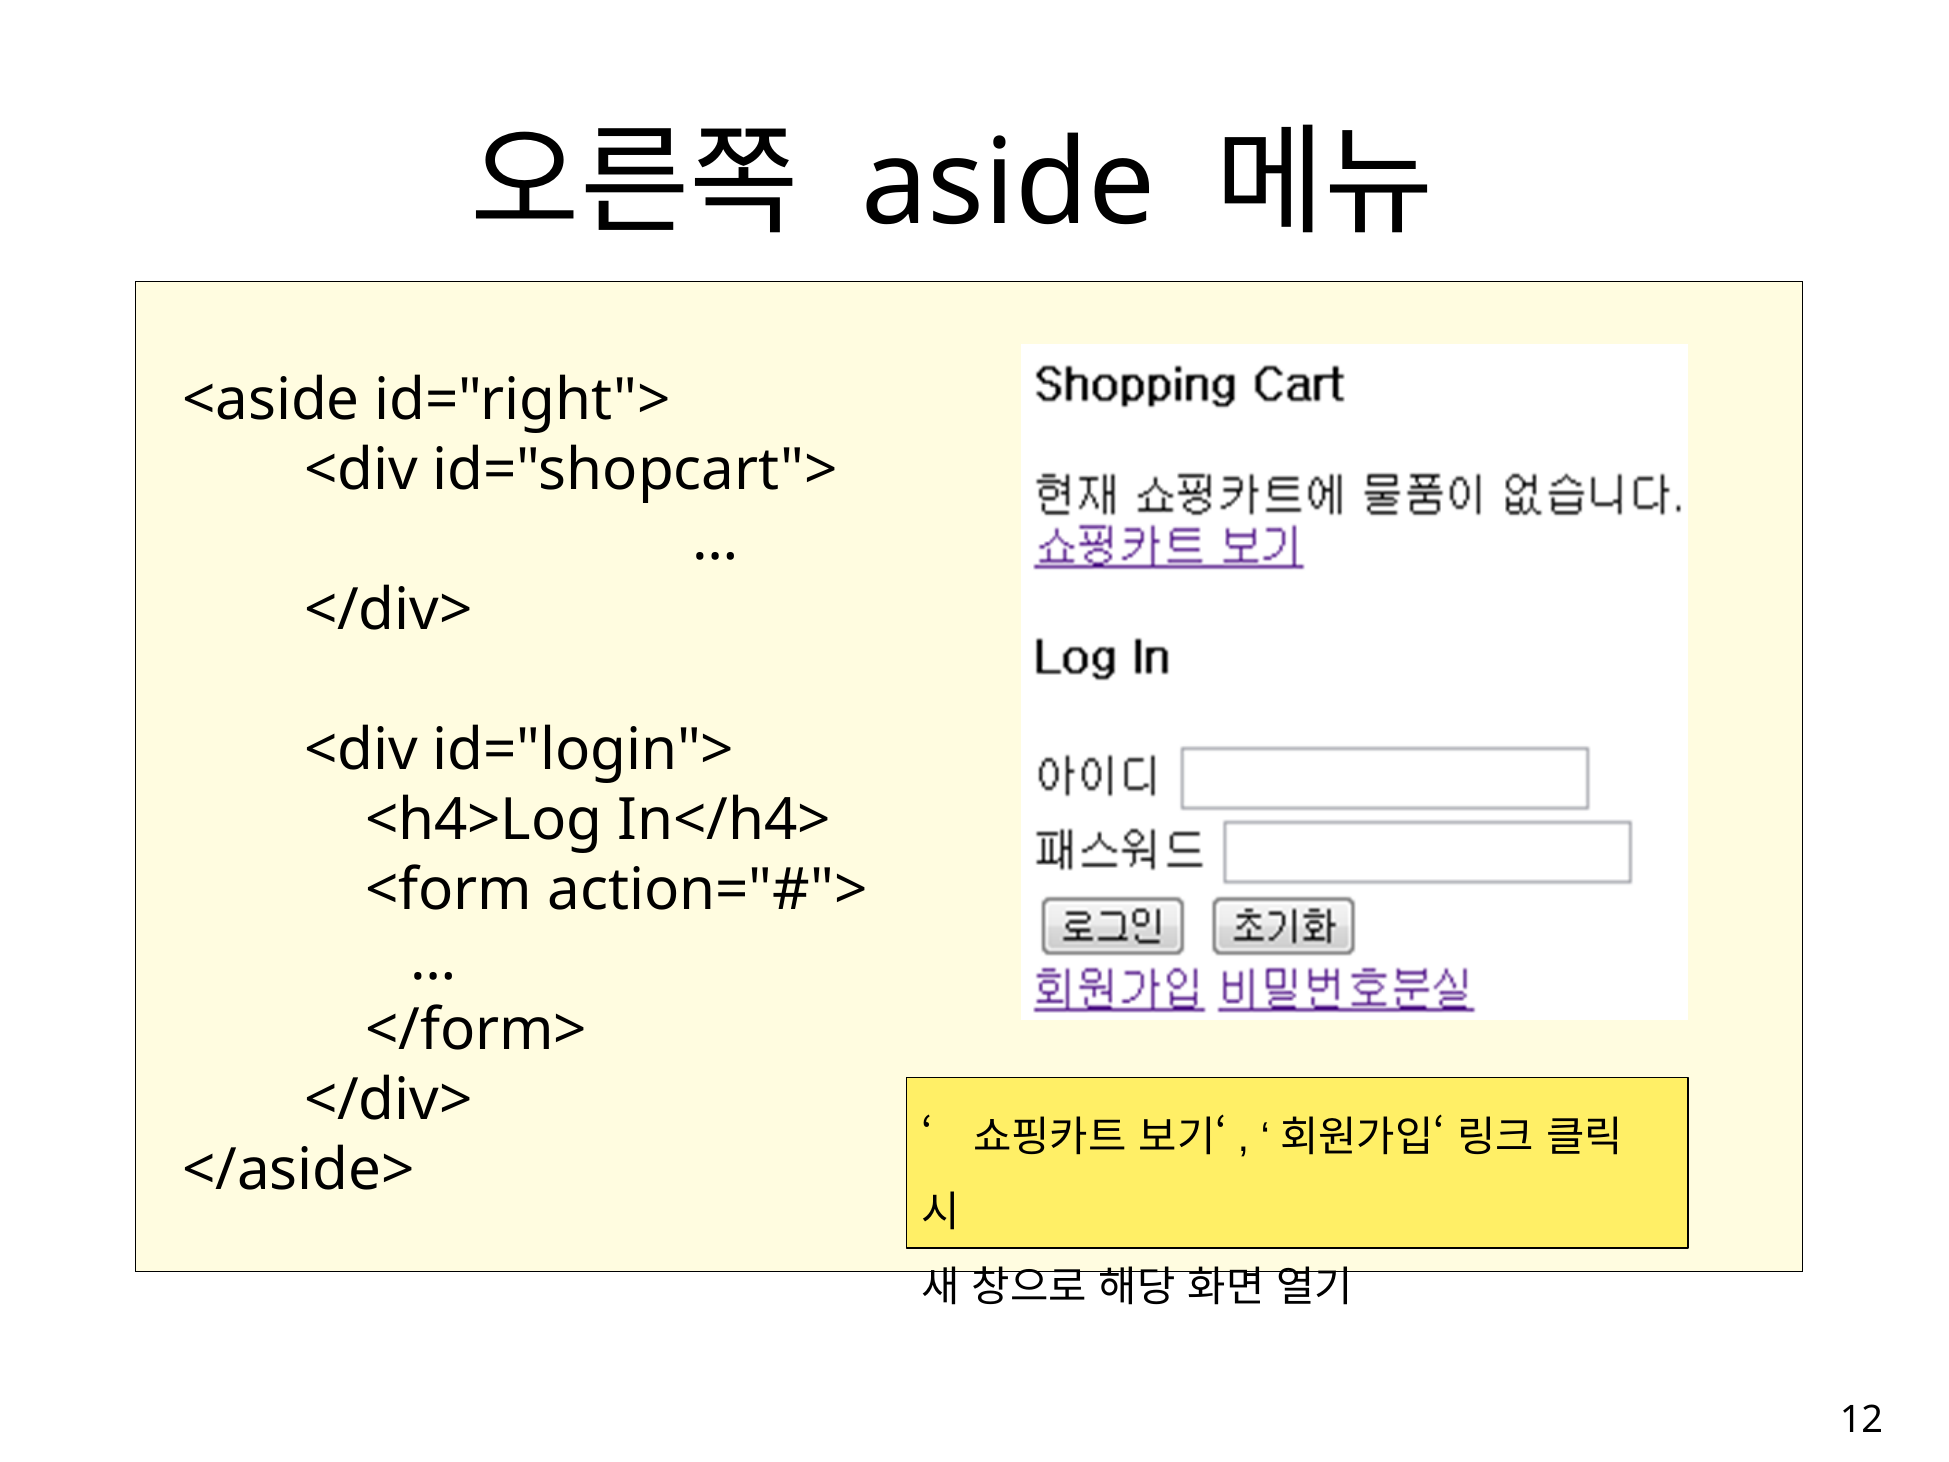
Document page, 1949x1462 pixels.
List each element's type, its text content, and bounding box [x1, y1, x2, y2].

picture [1021, 344, 1689, 1021]
slide_number 12 [1496, 1372, 1899, 1462]
title 오른쪽 aside 메뉴 [156, 92, 1749, 255]
text_box <aside id="right"> <div id="shopcart"> … </div> <div id="login"> <h4>Log In</h4> <form action="#"> … </form> </div> </aside> [135, 281, 1803, 1272]
text_box ‘쇼핑카트 보기‘, ‘회원가입‘ 링크 클릭 시 새 창으로 해당 화면 열기 [906, 1077, 1688, 1249]
